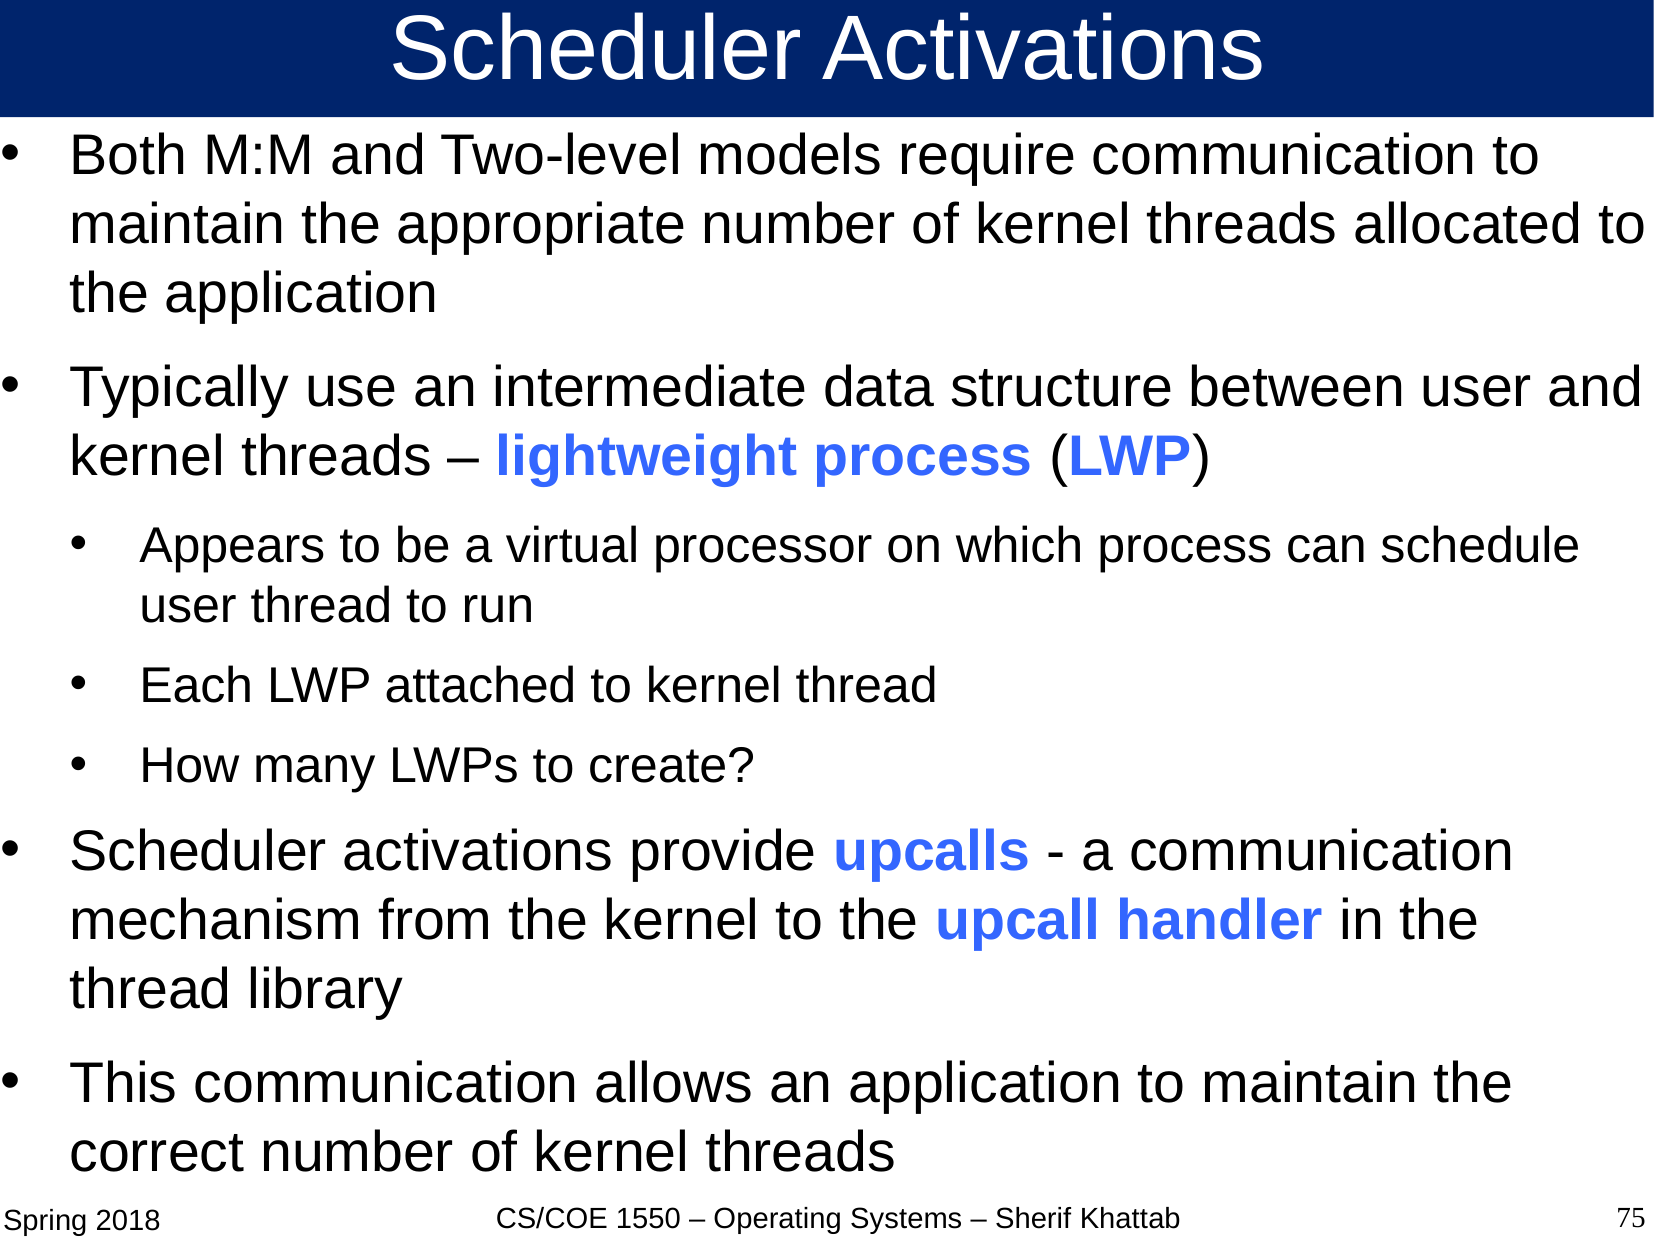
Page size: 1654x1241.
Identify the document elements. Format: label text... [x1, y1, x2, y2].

title Scheduler Activations [0, 0, 1654, 117]
footer CS/COE 1550 – Operating Systems – Sherif Khattab [460, 1201, 1217, 1241]
list Both M:M and Two-level models require communication to maintain the appropriate number of kernel threads allocated to the application Typically use an intermediate data structure between user and kernel threads – lightweight process (LWP) Appears to be a virtual processor on which process can schedule user thread to run Each LWP attached to kernel thread How many LWPs to create? Scheduler activations provide upcalls - a communication mechanism from the kernel to the upcall handler in the thread library This communication allows an application to maintain the correct number of kernel threads [0, 117, 1654, 1195]
slide_number 75 [1265, 1200, 1647, 1241]
slide_number Spring 2018 [2, 1206, 384, 1241]
